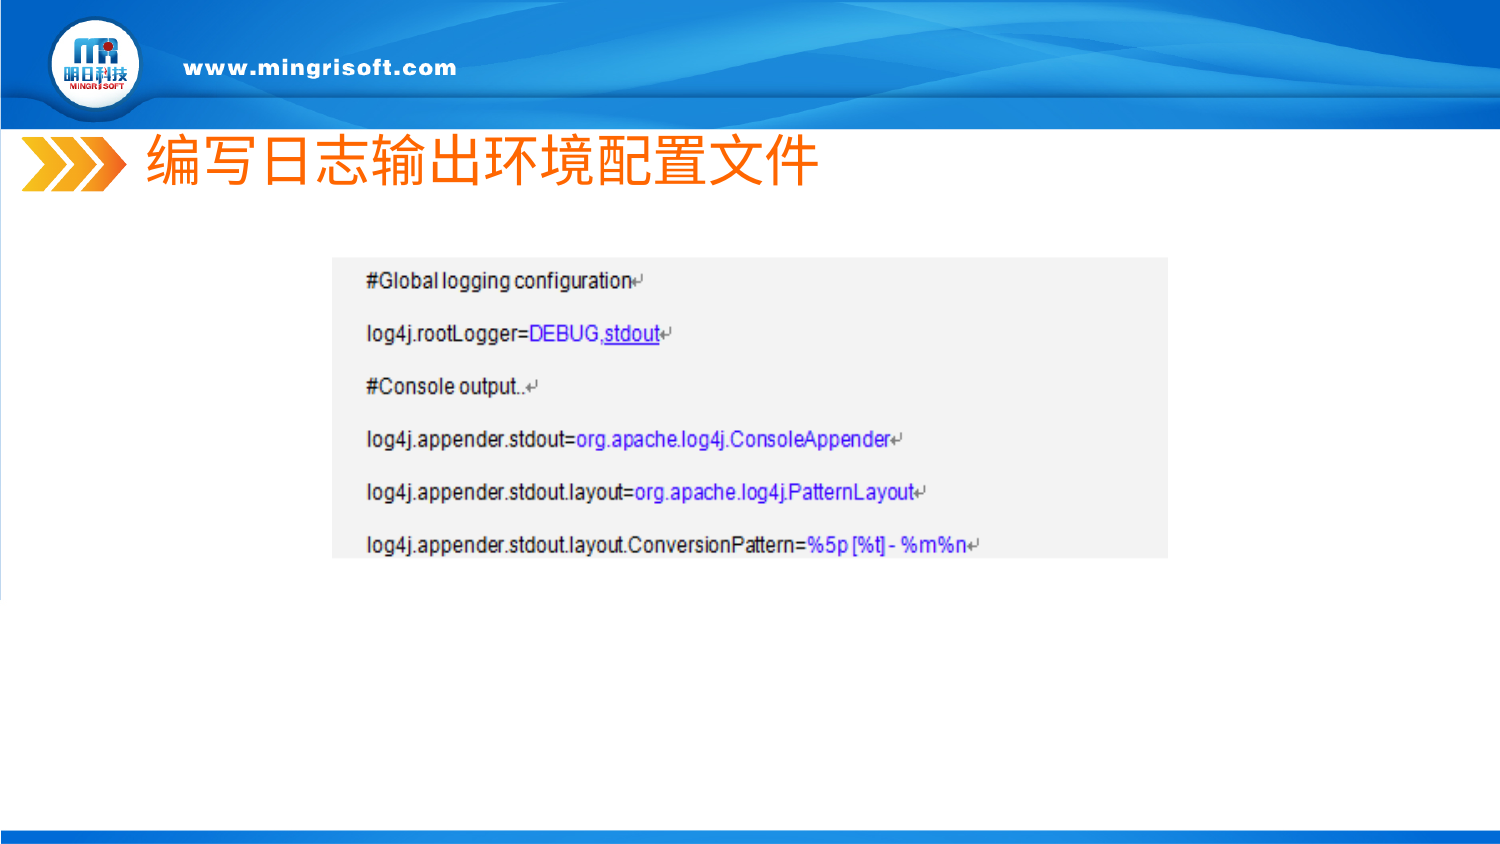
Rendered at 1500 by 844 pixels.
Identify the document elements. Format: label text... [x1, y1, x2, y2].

picture [0, 0, 1500, 844]
text_box 编写日志输出环境配置文件 [134, 100, 1383, 217]
